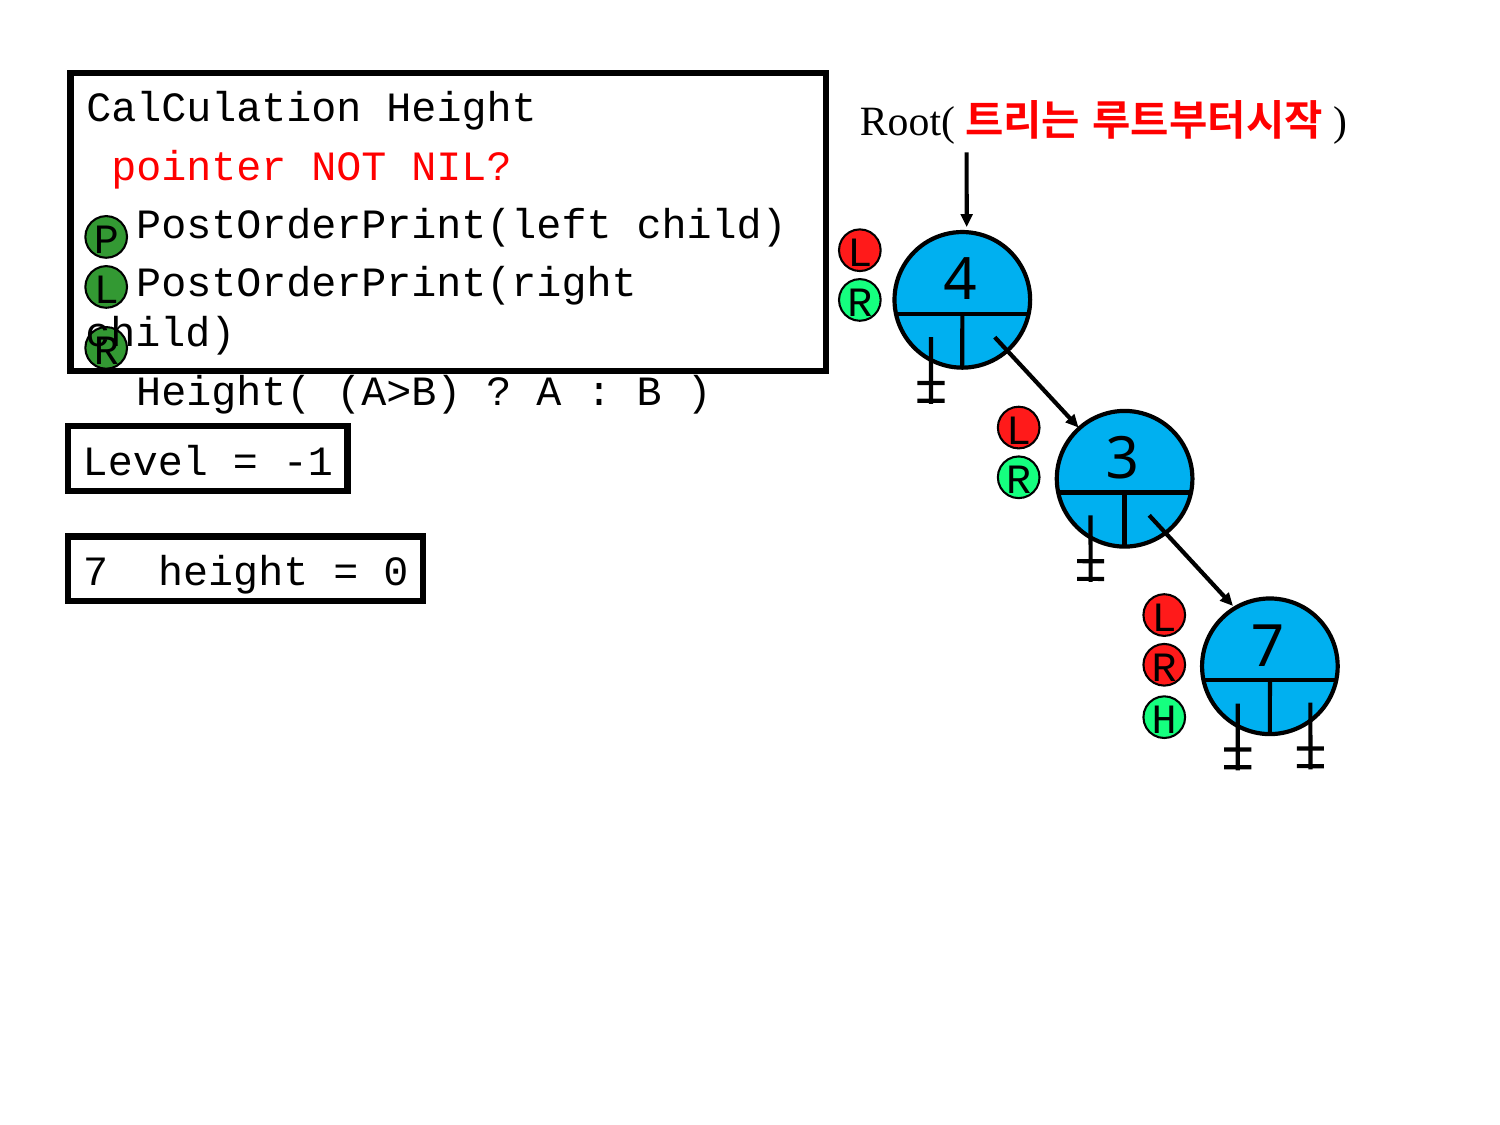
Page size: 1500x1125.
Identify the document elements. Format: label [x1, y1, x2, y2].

text_box [844, 86, 1363, 227]
text_box [1143, 696, 1186, 739]
text_box [1143, 643, 1186, 686]
text_box [997, 456, 1040, 499]
text_box [67, 426, 348, 492]
text_box [68, 536, 423, 602]
text_box [1143, 594, 1186, 636]
text_box [838, 229, 881, 272]
text_box [838, 279, 881, 321]
text_box [70, 72, 826, 372]
text_box [894, 231, 1338, 771]
text_box [997, 406, 1040, 449]
